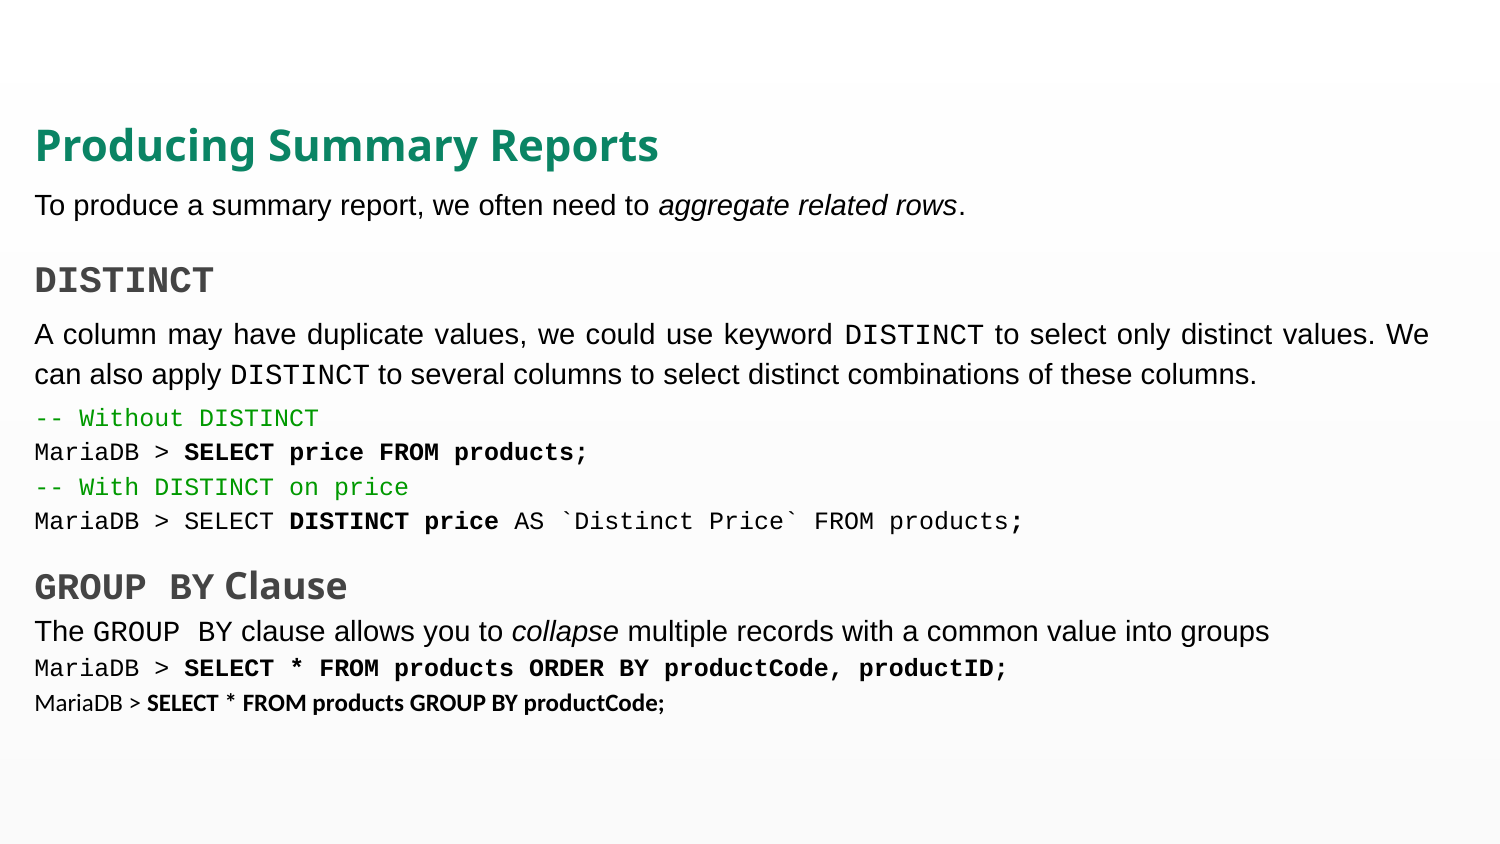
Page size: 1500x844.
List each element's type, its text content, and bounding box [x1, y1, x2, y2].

text_box Producing Summary Reports To produce a summary report, we often need to aggregate related rows. DISTINCT A column may have duplicate values, we could use keyword DISTINCT to select only distinct values. We can also apply DISTINCT to several columns to select distinct combinations of these columns. -- Without DISTINCT MariaDB > SELECT price FROM products; -- With DISTINCT on price MariaDB > SELECT DISTINCT price AS `Distinct Price` FROM products; GROUP BY Clause The GROUP BY clause allows you to collapse multiple records with a common value into groups MariaDB > SELECT * FROM products ORDER BY productCode, productID; MariaDB > SELECT * FROM products GROUP BY productCode; [23, 101, 1442, 769]
